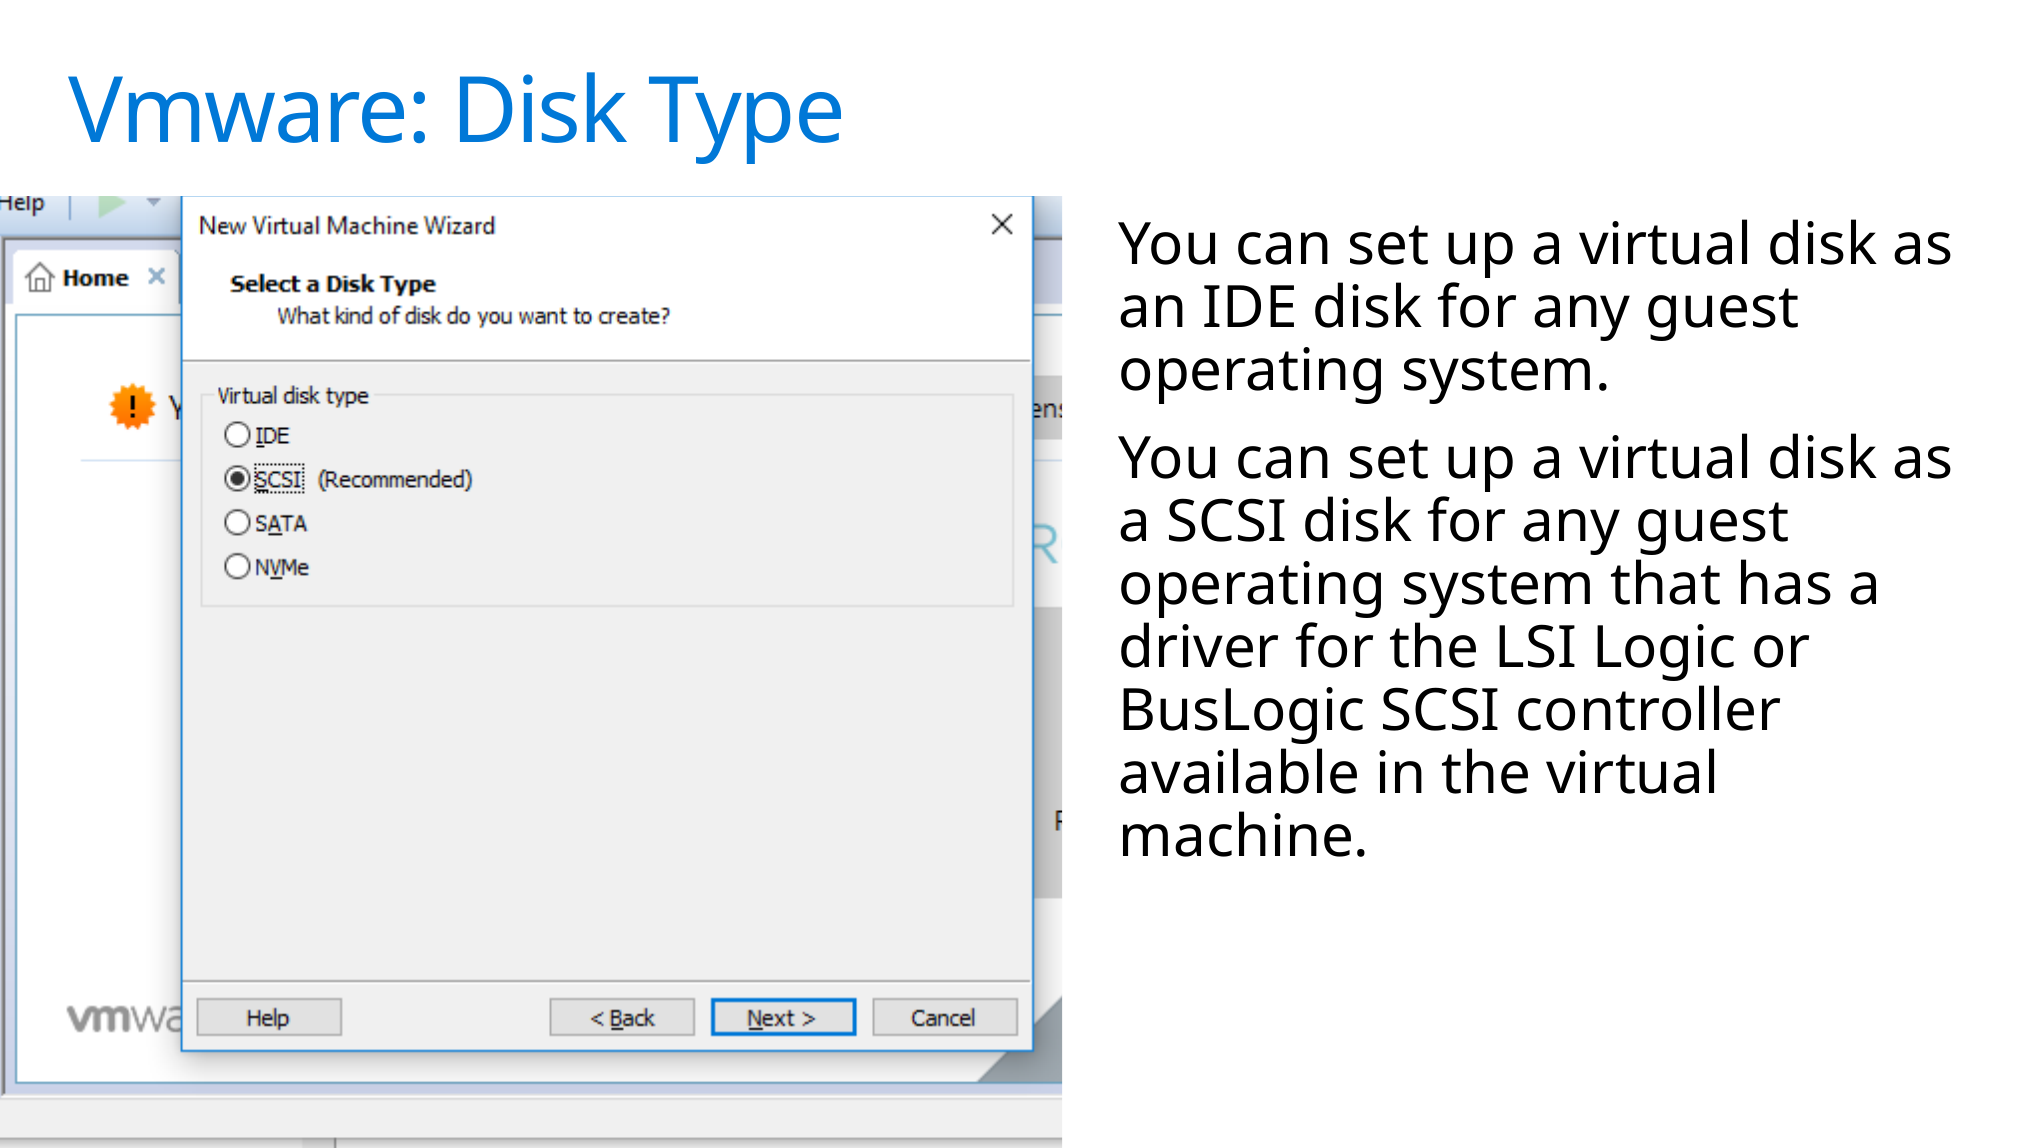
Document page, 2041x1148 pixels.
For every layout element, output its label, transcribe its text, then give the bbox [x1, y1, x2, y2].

list You can set up a virtual disk as an IDE disk for any guest operating system. You can set up a virtual disk as a SCSI disk for any guest operating system that has a driver for the LSI Logic or BusLogic SCSI controller available in the virtual machine. [1095, 198, 1996, 764]
picture [0, 196, 1063, 1148]
title Vmware: Disk Type [45, 48, 1996, 199]
